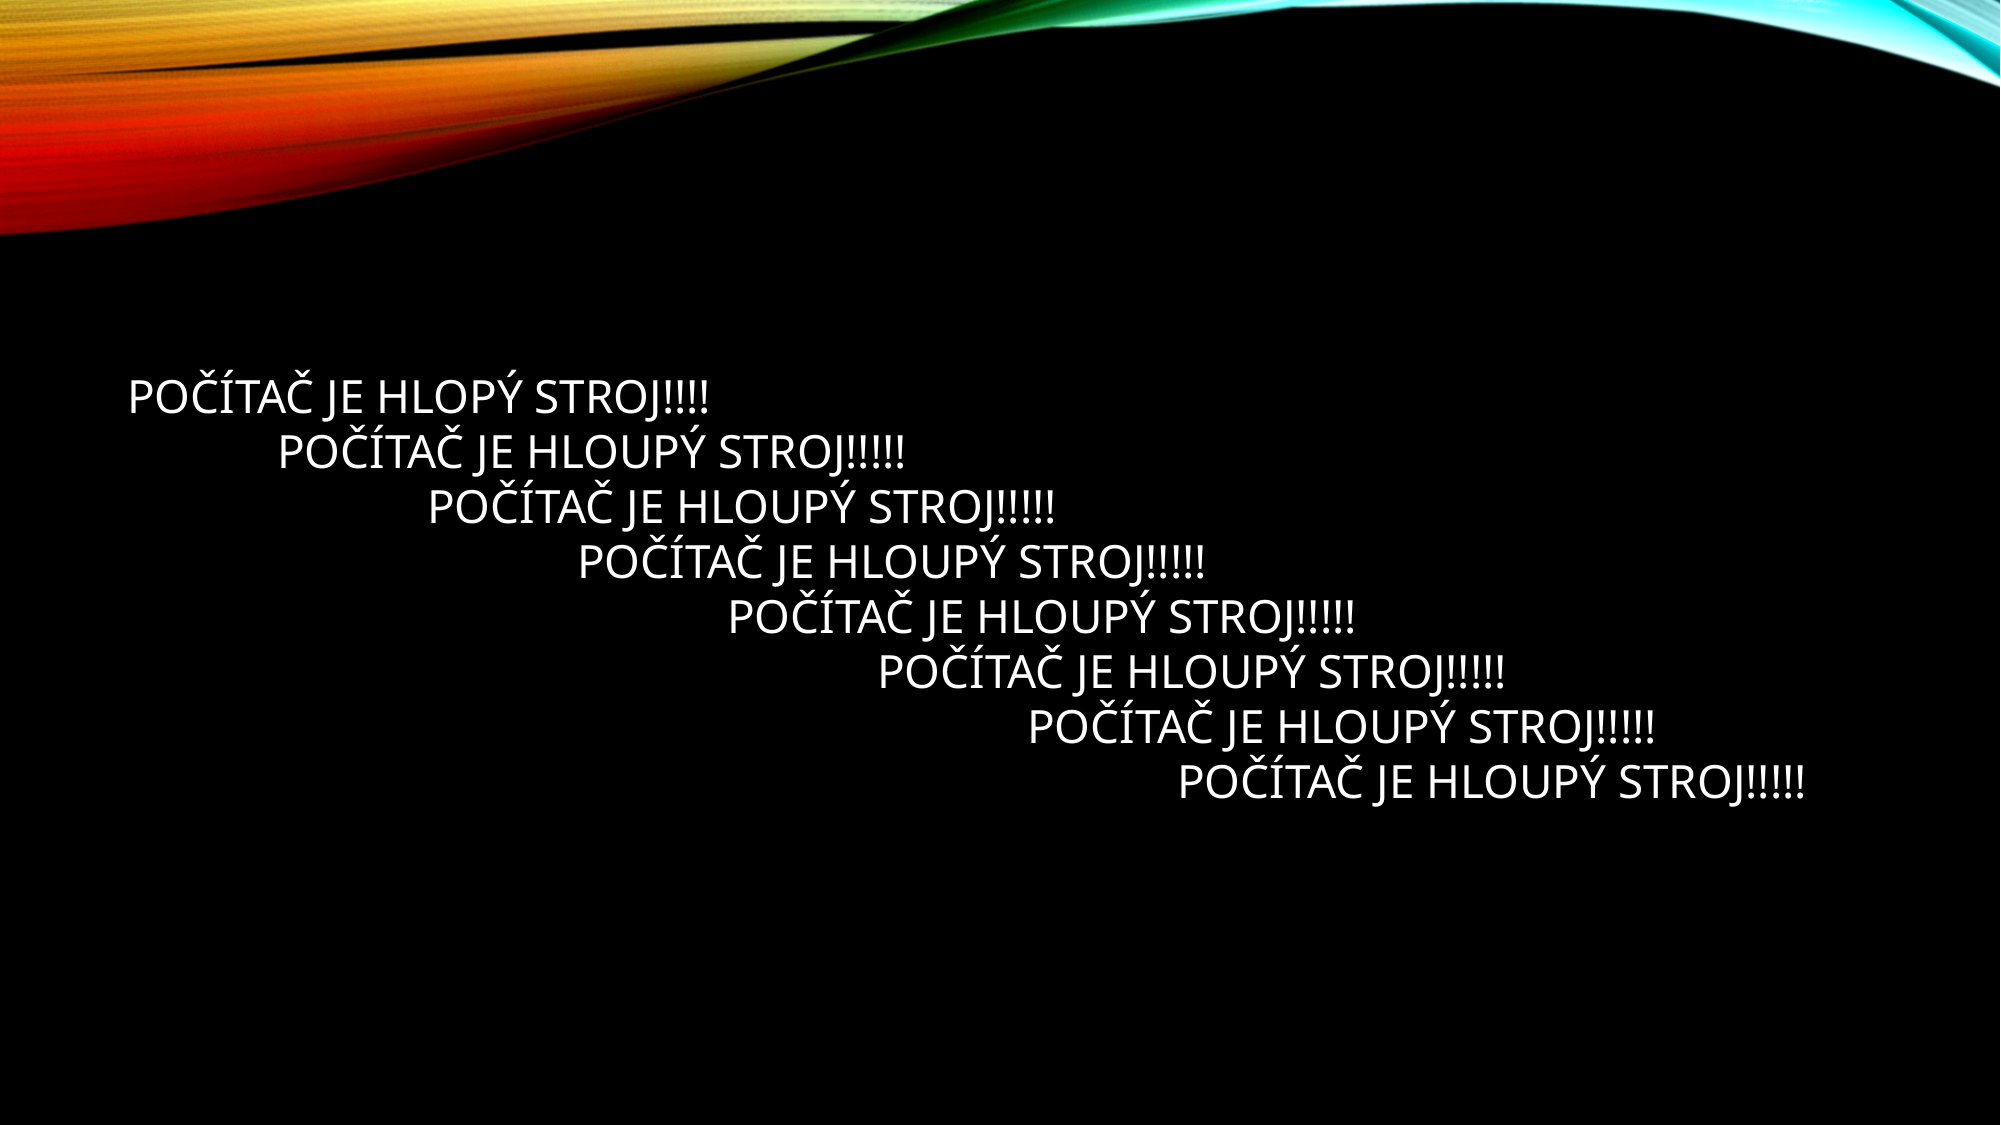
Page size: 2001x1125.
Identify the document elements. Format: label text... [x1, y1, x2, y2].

picture [0, 0, 2000, 237]
text_box POČÍTAČ JE HLOPÝ STROJ!!!! POČÍTAČ JE HLOUPÝ STROJ!!!!! POČÍTAČ JE HLOUPÝ STROJ!!!!! POČÍTAČ JE HLOUPÝ STROJ!!!!! POČÍTAČ JE HLOUPÝ STROJ!!!!! POČÍTAČ JE HLOUPÝ STROJ!!!!! POČÍTAČ JE HLOUPÝ STROJ!!!!! POČÍTAČ JE HLOUPÝ STROJ!!!!! [112, 360, 1888, 1021]
